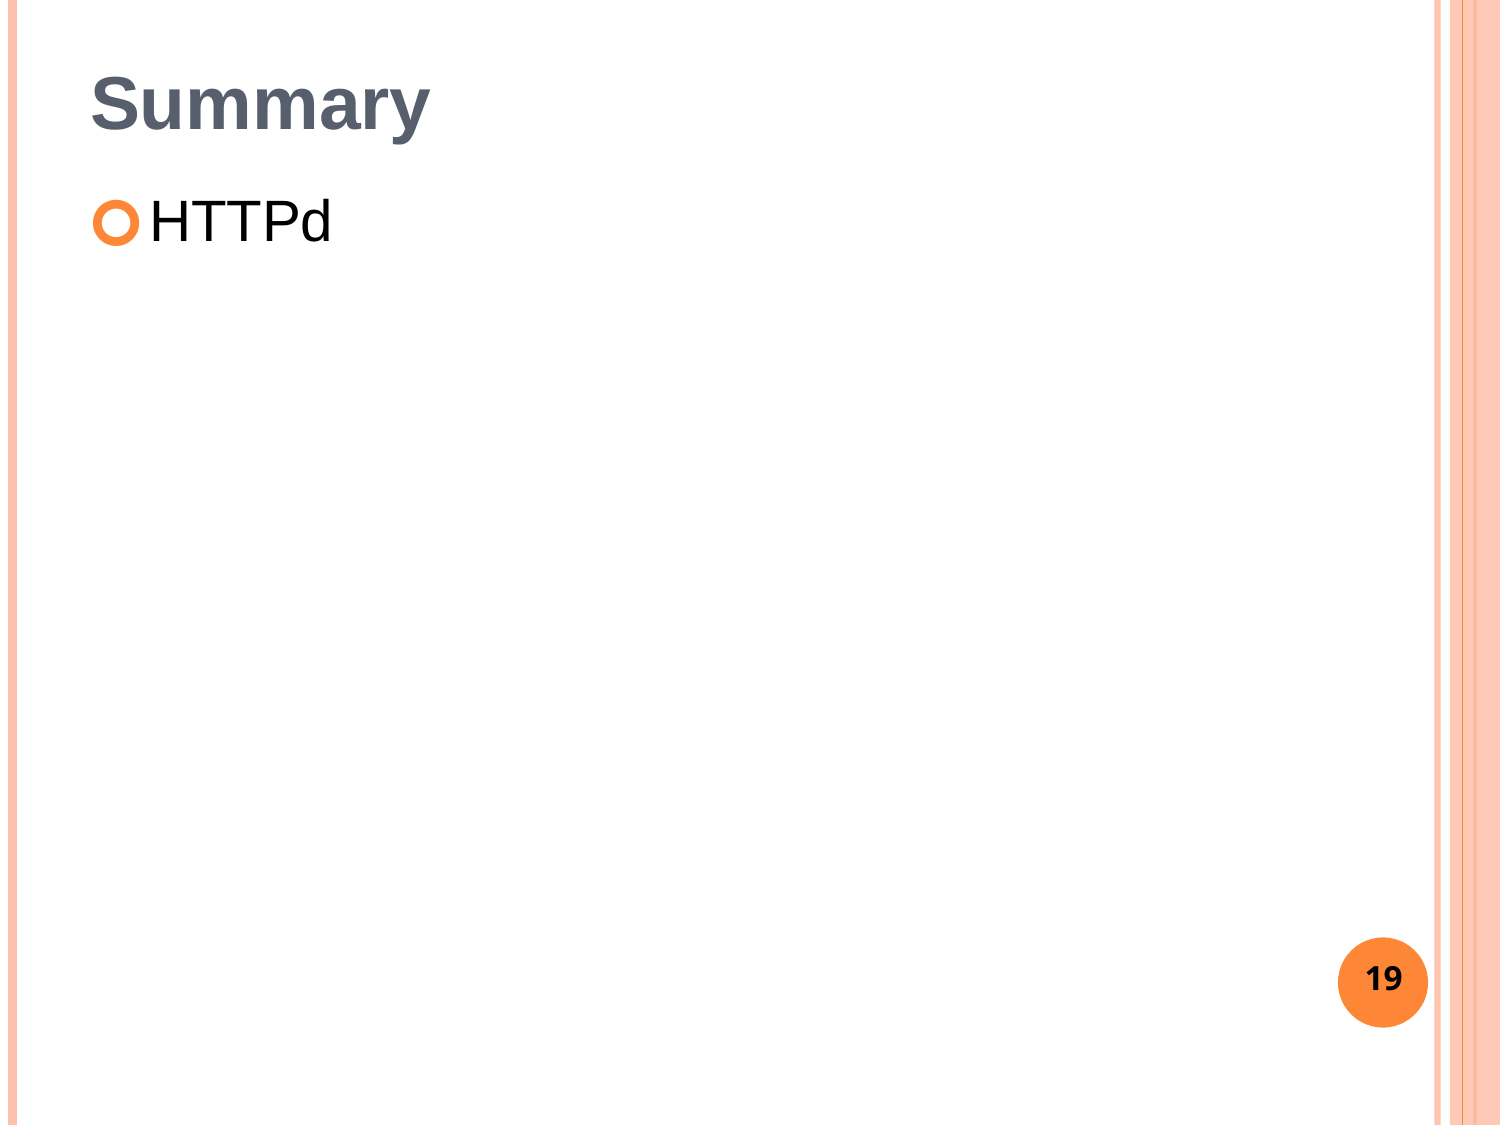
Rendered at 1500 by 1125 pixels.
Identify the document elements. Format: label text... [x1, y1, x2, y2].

list HTTPd [75, 175, 1300, 1062]
slide_number ‹#› [1333, 937, 1434, 1023]
title Summary [75, 45, 1300, 153]
